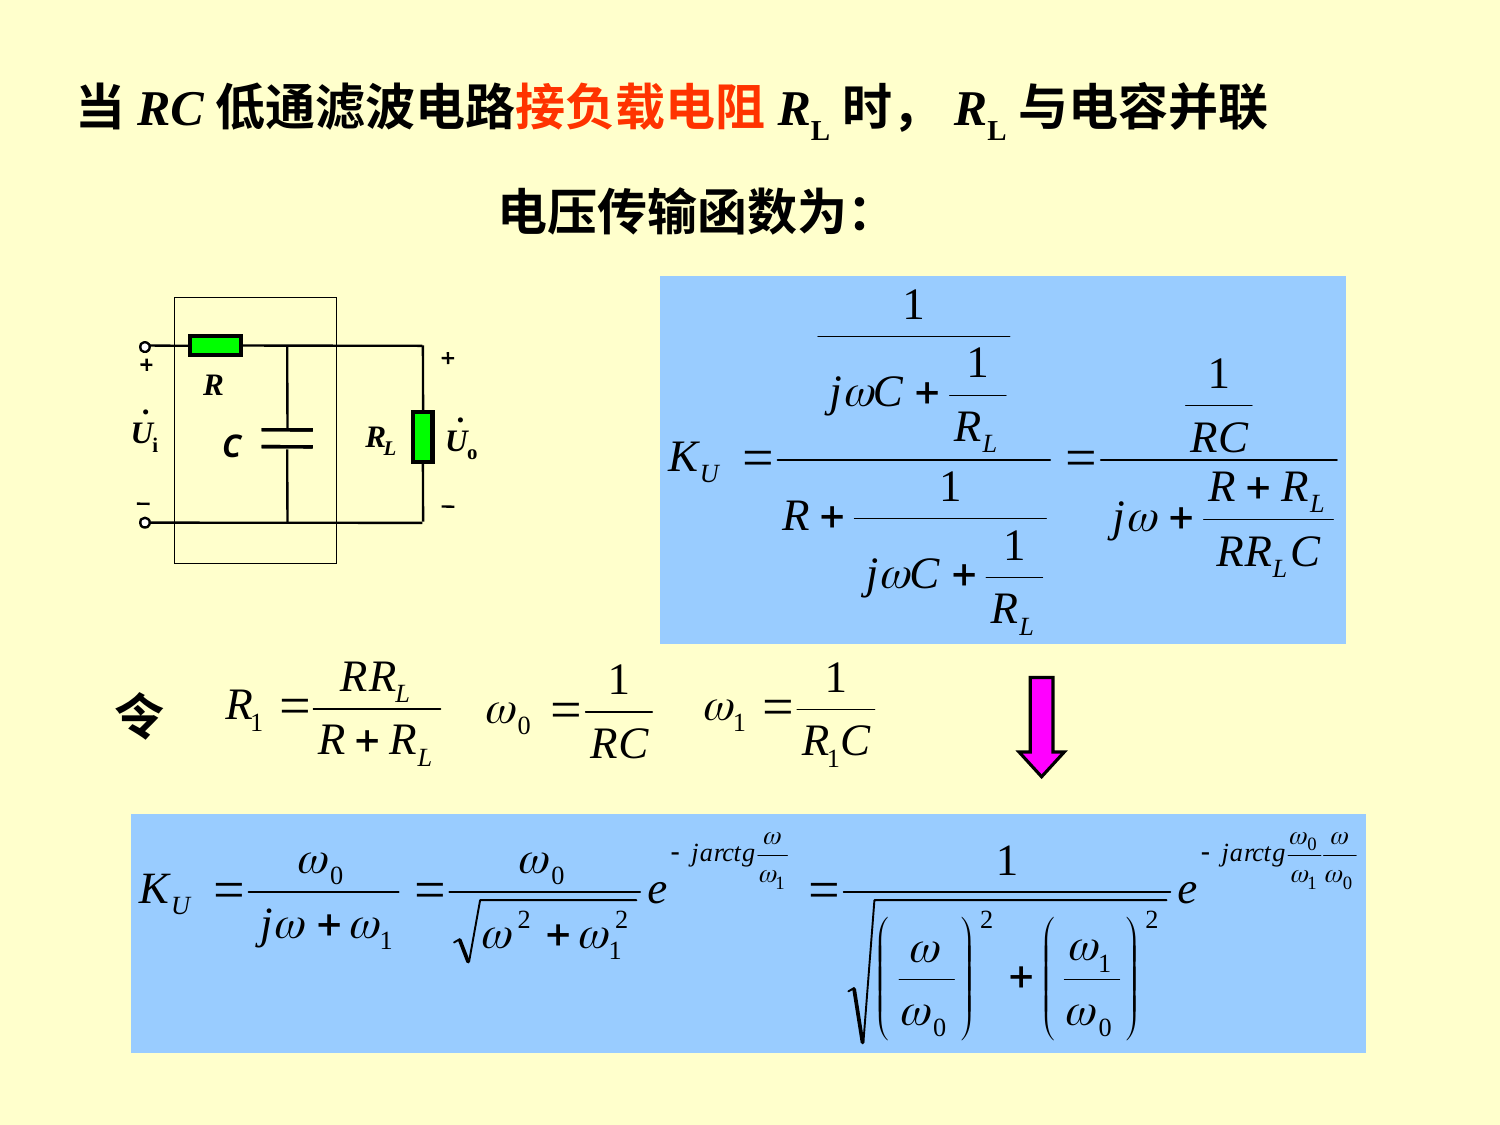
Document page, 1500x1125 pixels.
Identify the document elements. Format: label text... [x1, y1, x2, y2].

text_box 当RC低通滤波电路接负载电阻RL时，RL与电容并联 [60, 47, 1366, 154]
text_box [130, 813, 1366, 1053]
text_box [659, 275, 1346, 644]
text_box 电压传输函数为： [483, 172, 913, 248]
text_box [217, 648, 886, 777]
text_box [130, 297, 478, 564]
text_box [1018, 677, 1065, 777]
text_box 令 [100, 677, 181, 753]
